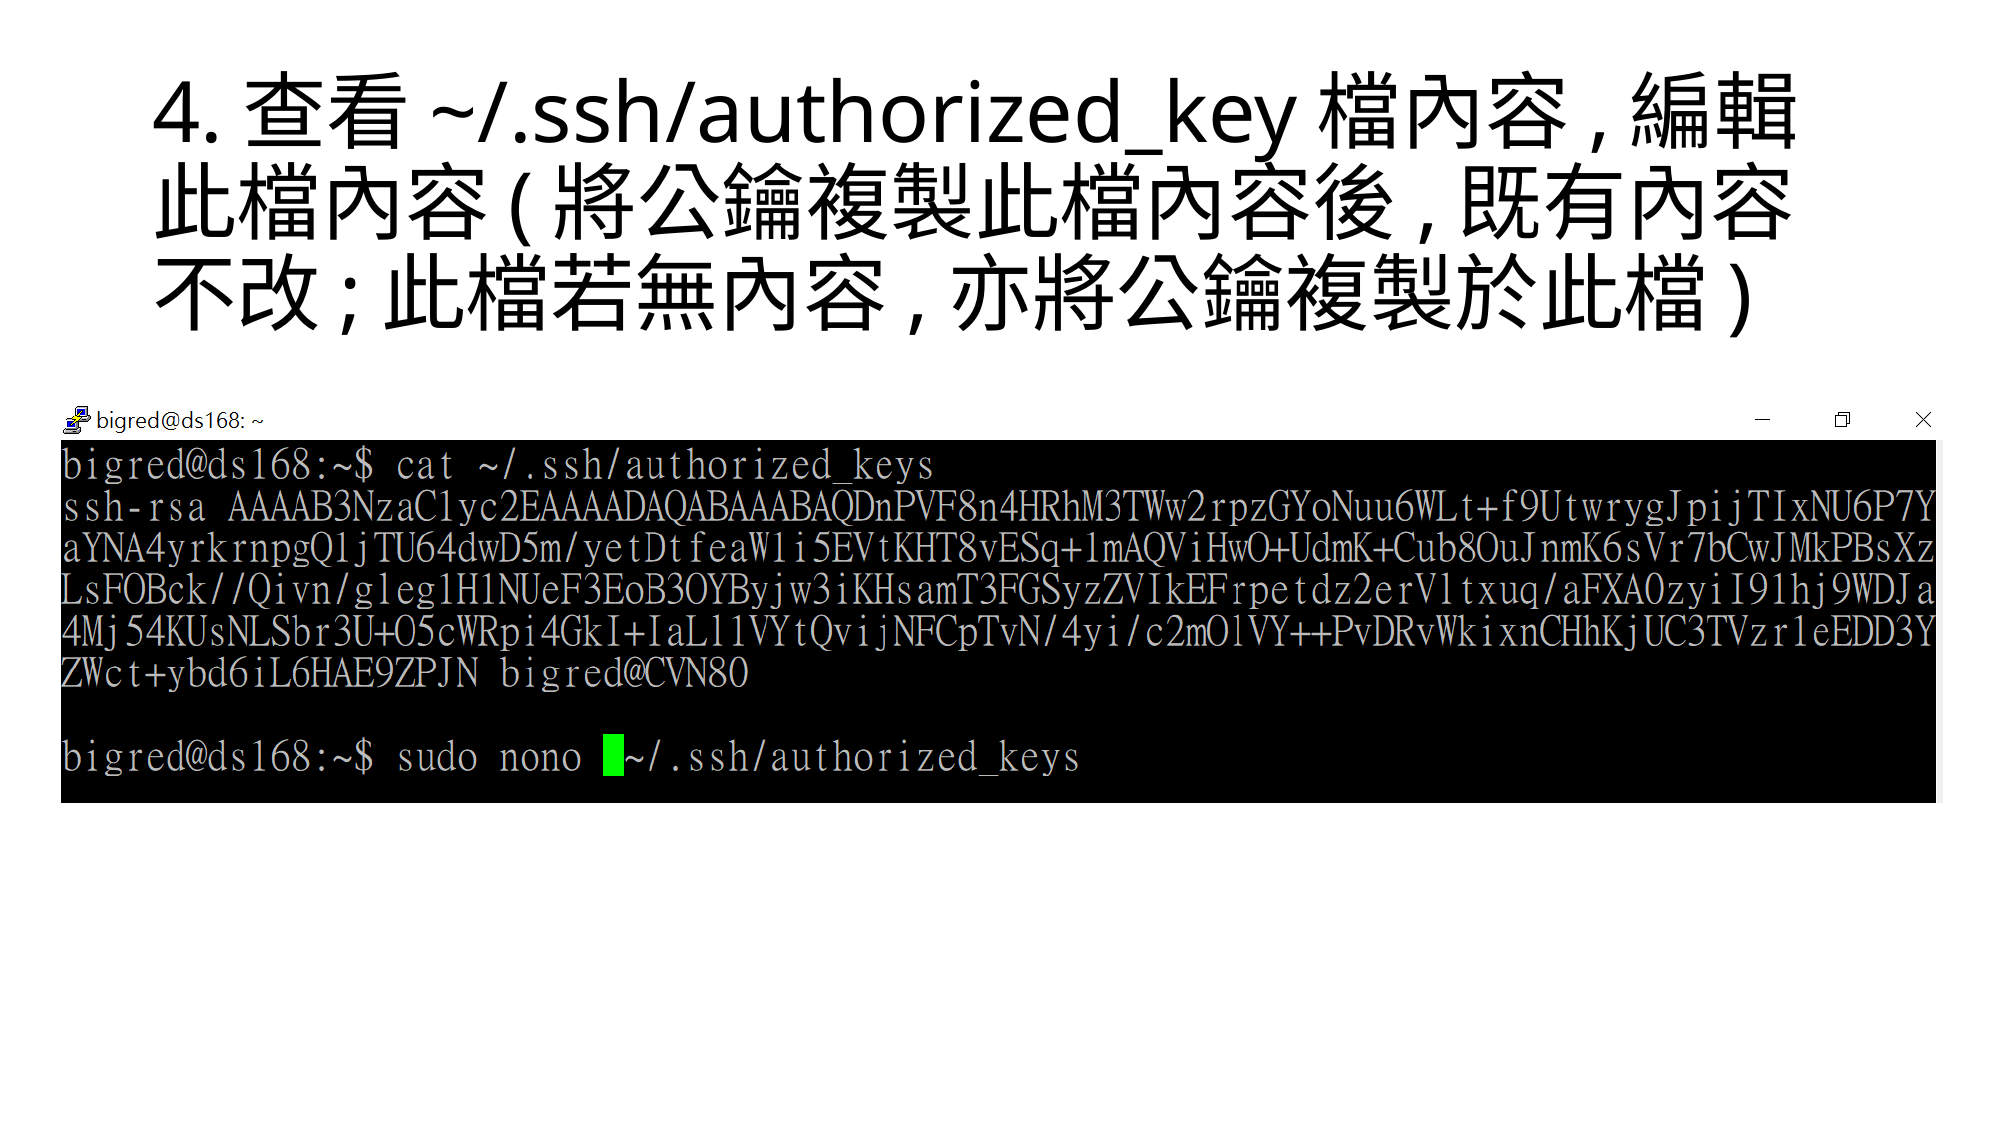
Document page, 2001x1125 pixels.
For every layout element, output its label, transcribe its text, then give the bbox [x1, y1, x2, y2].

title 4.查看~/.ssh/authorized_key檔內容,編輯此檔內容(將公鑰複製此檔內容後,既有內容不改;此檔若無內容,亦將公鑰複製於此檔) [137, 59, 1867, 353]
picture [61, 400, 1943, 803]
